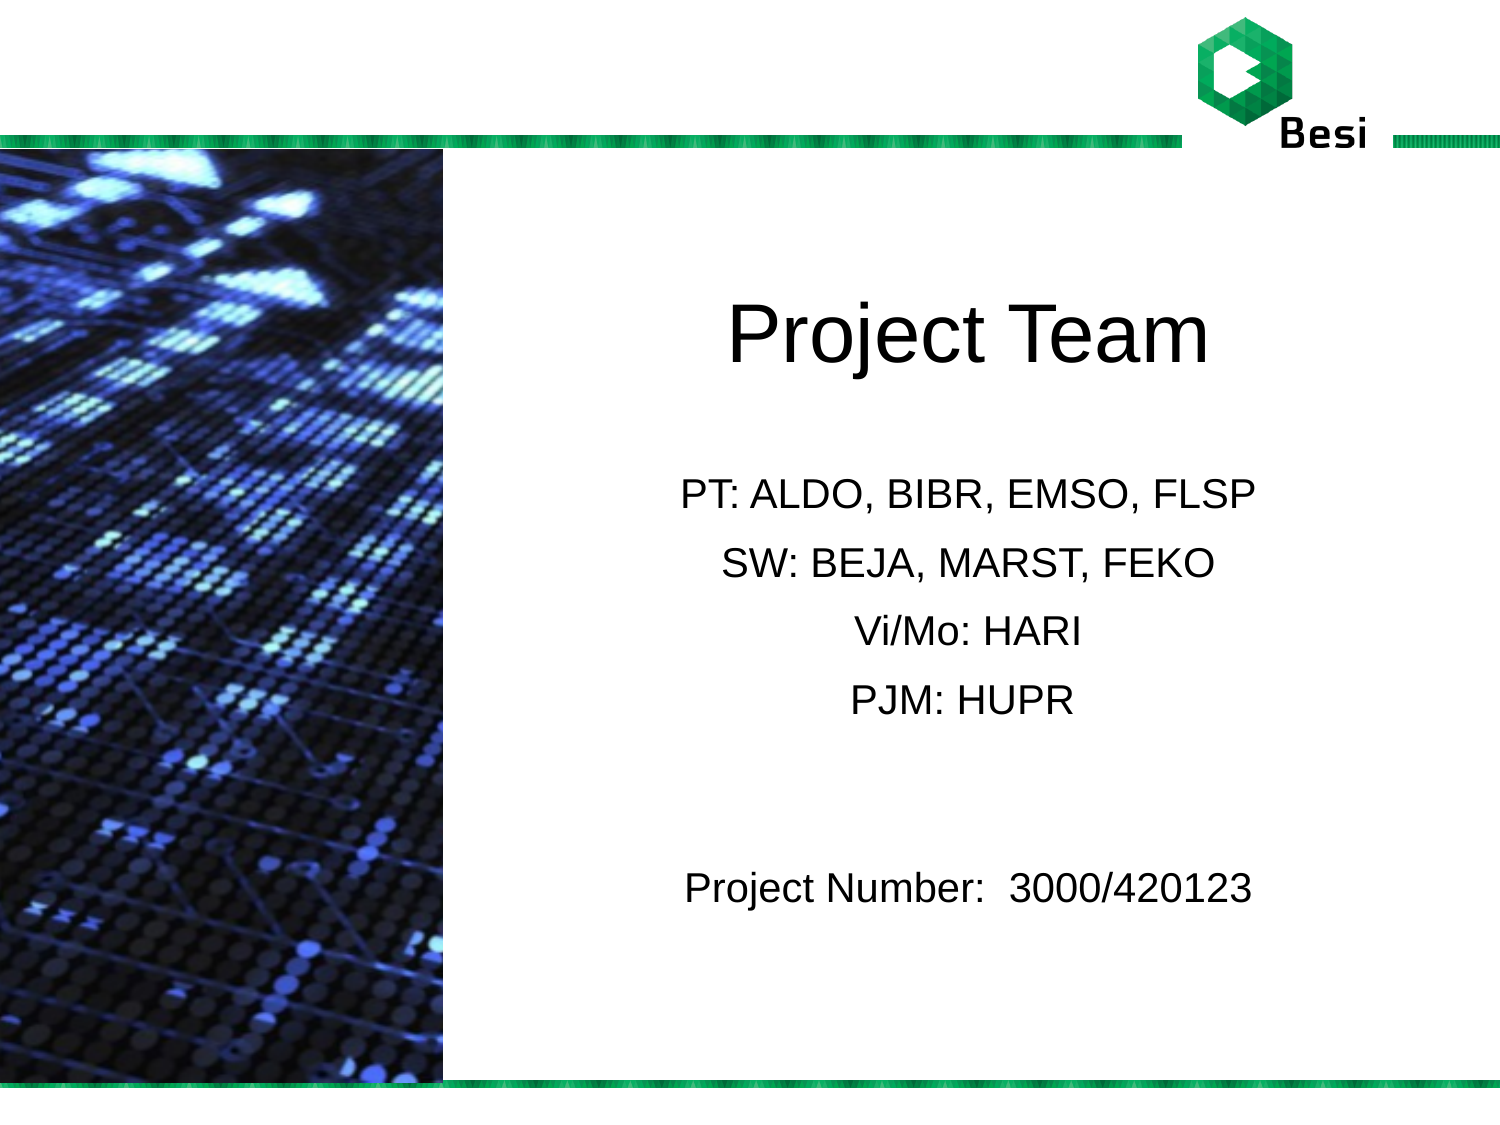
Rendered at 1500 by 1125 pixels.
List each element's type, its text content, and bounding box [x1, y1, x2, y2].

picture [0, 135, 1500, 1088]
picture [1198, 17, 1365, 148]
picture [1393, 135, 1500, 148]
list Project Team PT: ALDO, BIBR, EMSO, FLSP SW: BEJA, MARST, FEKO Vi/Mo: HARI PJM: HUPR Project Number: 3000/420123 [525, 278, 1412, 799]
